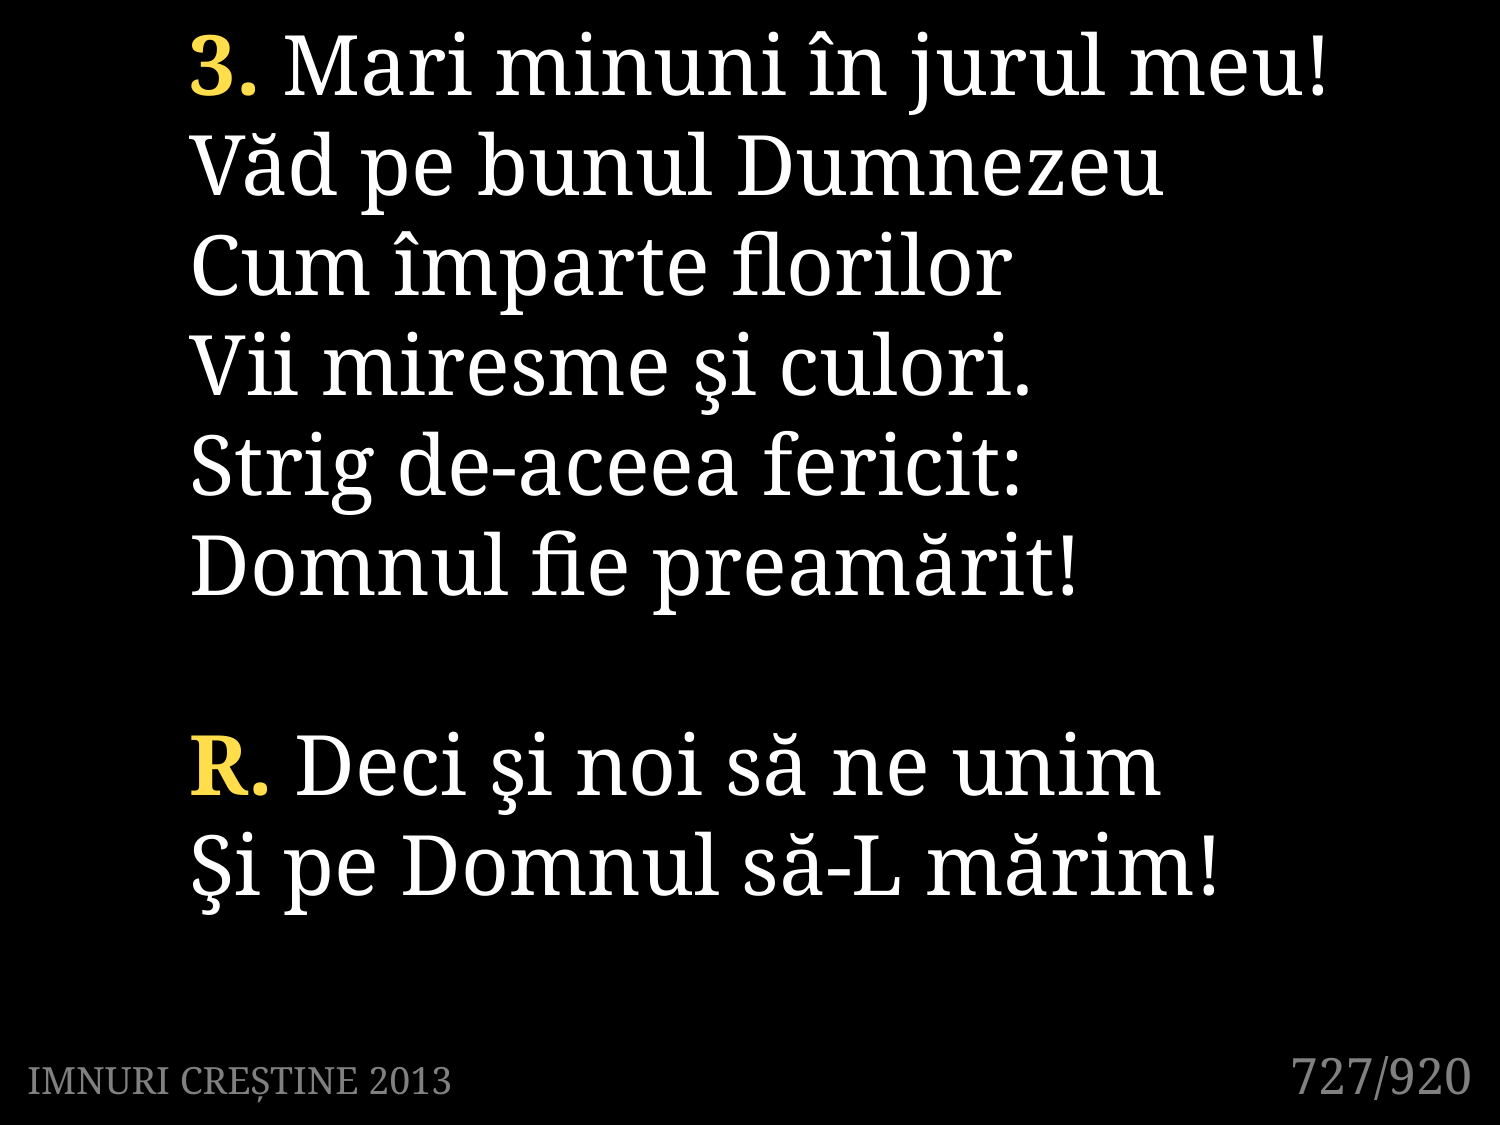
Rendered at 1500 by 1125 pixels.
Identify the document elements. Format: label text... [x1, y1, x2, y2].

text_box IMNURI CREȘTINE 2013 [12, 1049, 637, 1110]
text_box 3. Mari minuni în jurul meu! Văd pe bunul Dumnezeu Cum împarte florilor Vii miresme şi culori. Strig de-aceea fericit: Domnul fie preamărit! R. Deci şi noi să ne unim Şi pe Domnul să-L mărim! [174, 4, 1500, 920]
text_box 727/920 [637, 1037, 1488, 1113]
